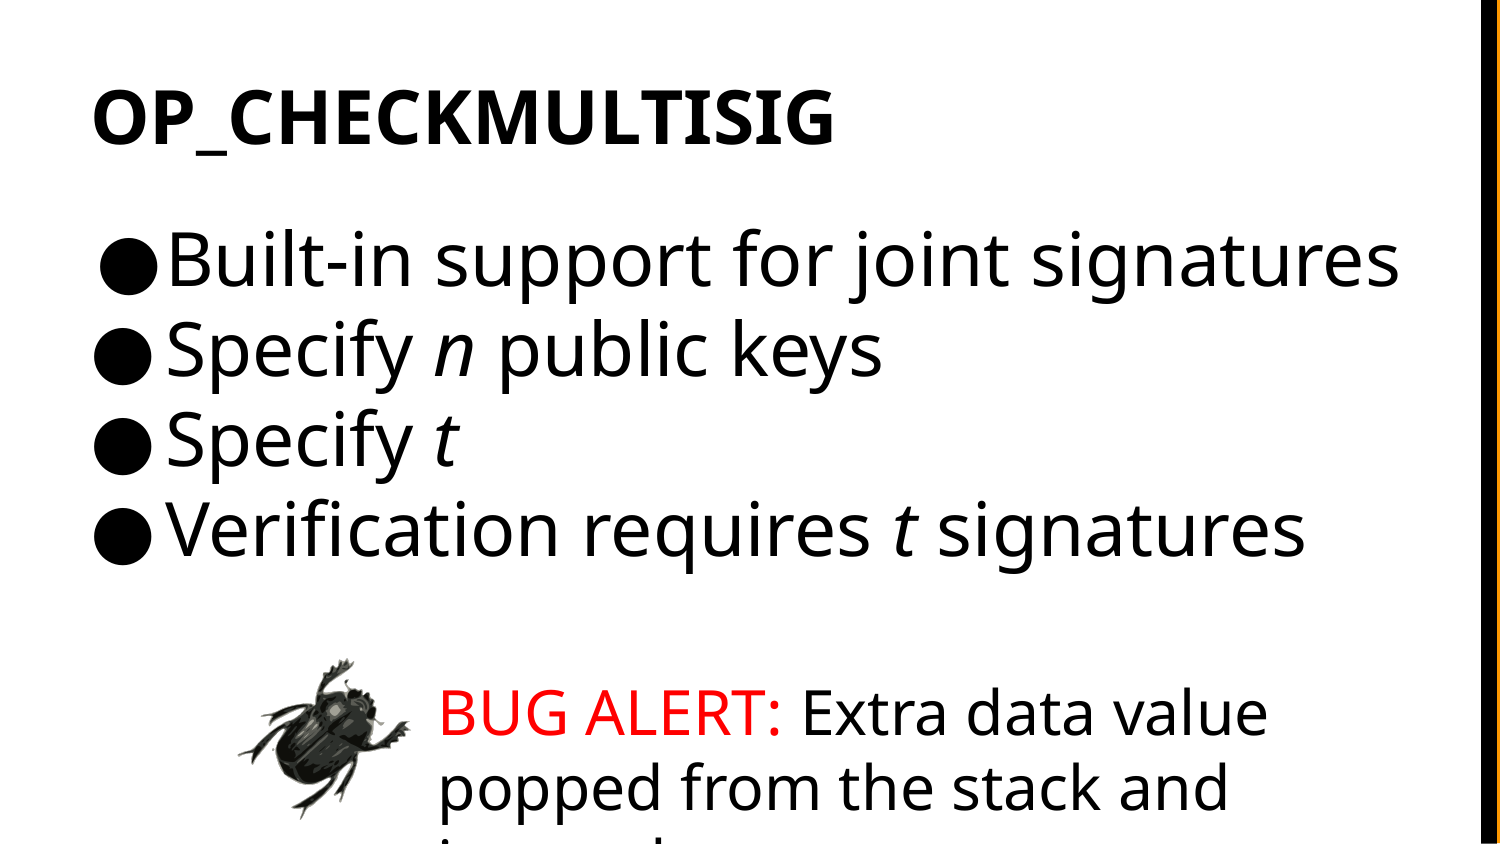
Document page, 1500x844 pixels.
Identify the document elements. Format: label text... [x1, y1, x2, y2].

title OP_CHECKMULTISIG [75, 33, 1425, 175]
list Built-in support for joint signatures Specify n public keys Specify t Verification requires t signatures [75, 196, 1445, 606]
picture [227, 604, 423, 844]
text_box BUG ALERT: Extra data value popped from the stack and ignored [428, 658, 1456, 829]
